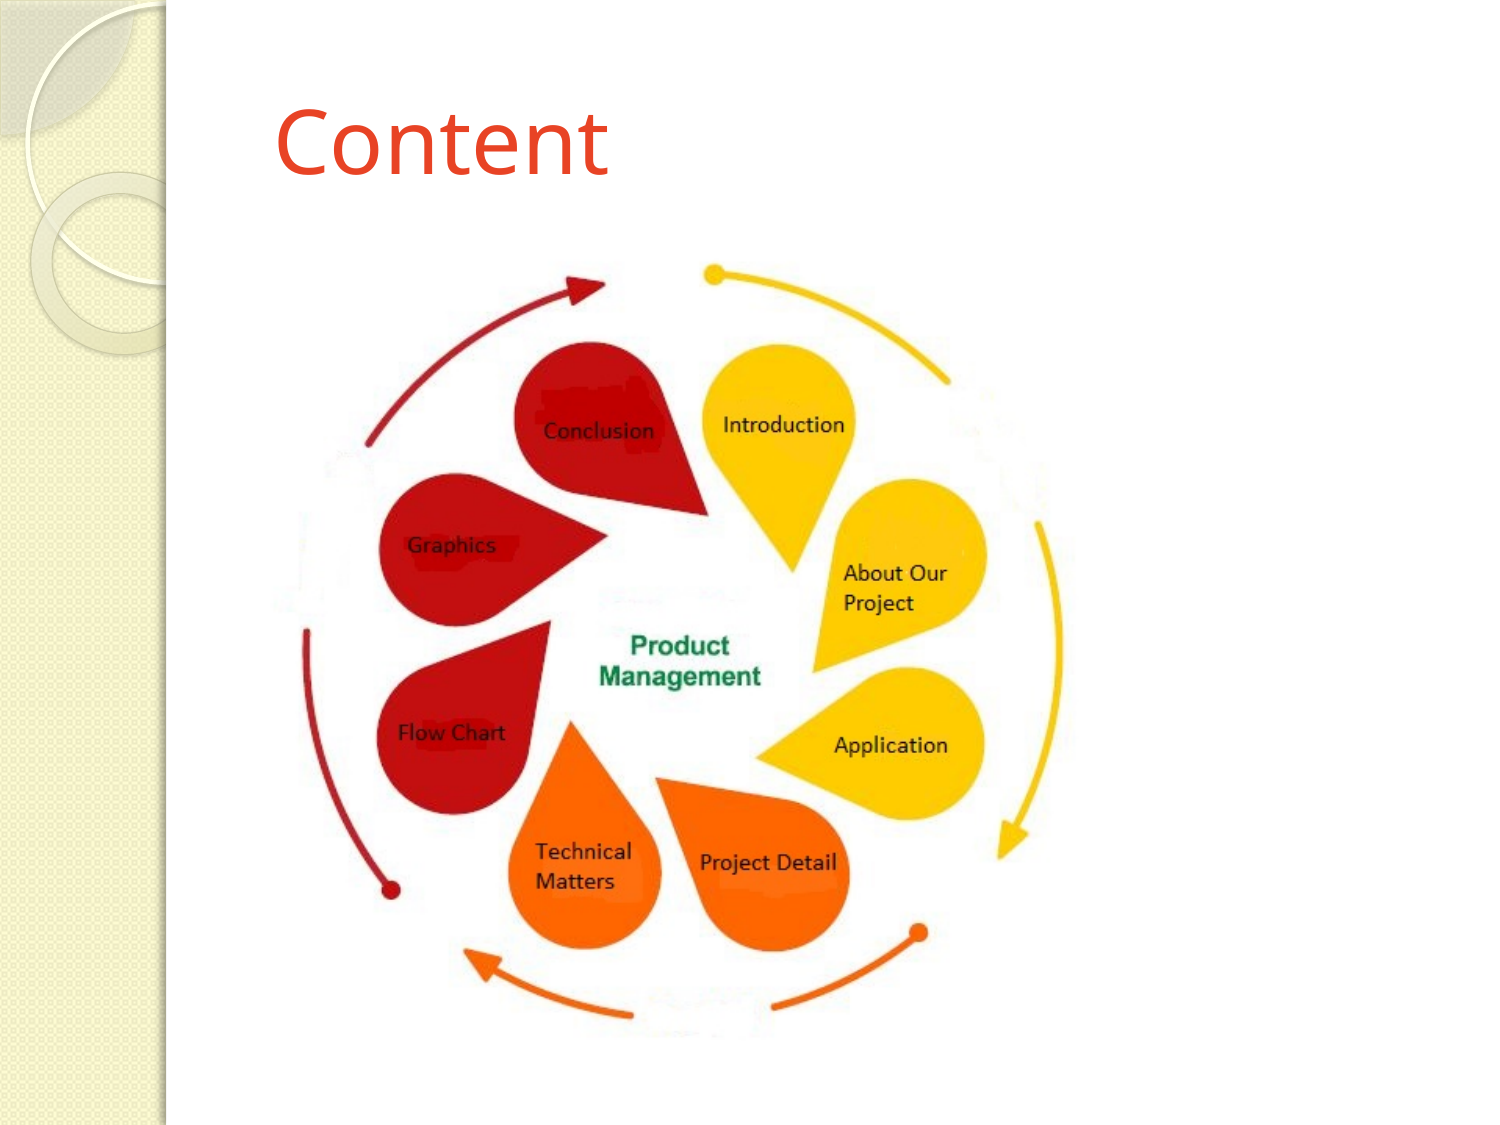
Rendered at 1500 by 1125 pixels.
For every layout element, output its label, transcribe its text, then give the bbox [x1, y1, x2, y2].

picture [249, 237, 1144, 1062]
title Content [235, 45, 1466, 233]
